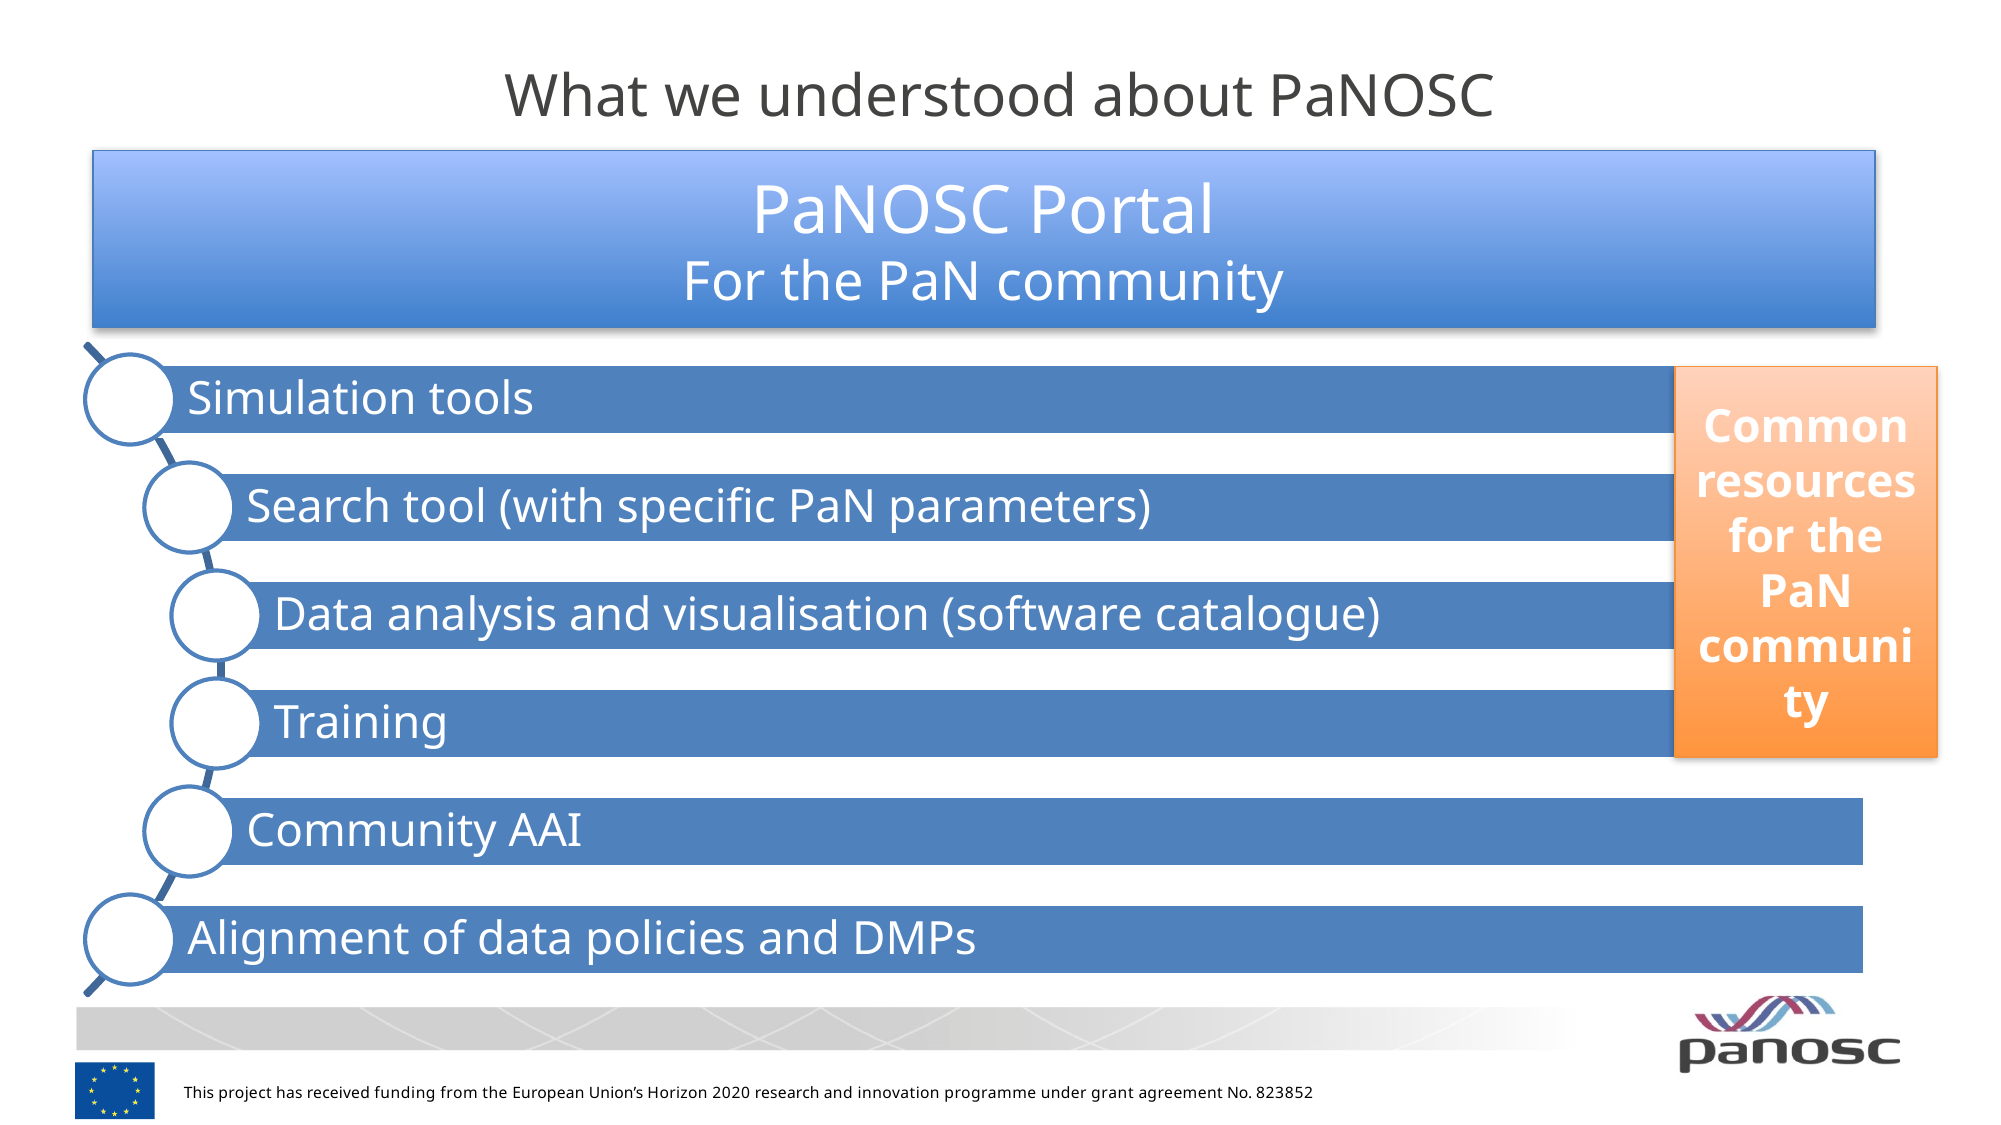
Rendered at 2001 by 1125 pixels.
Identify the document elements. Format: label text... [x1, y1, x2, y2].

text_box Common resources for the PaN community [1883, 366, 1938, 758]
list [74, 327, 1876, 1012]
text_box PaNOSC Portal For the PaN community [92, 150, 1876, 325]
picture [1, 962, 1999, 1125]
title What we understood about PaNOSC [324, 45, 1675, 141]
